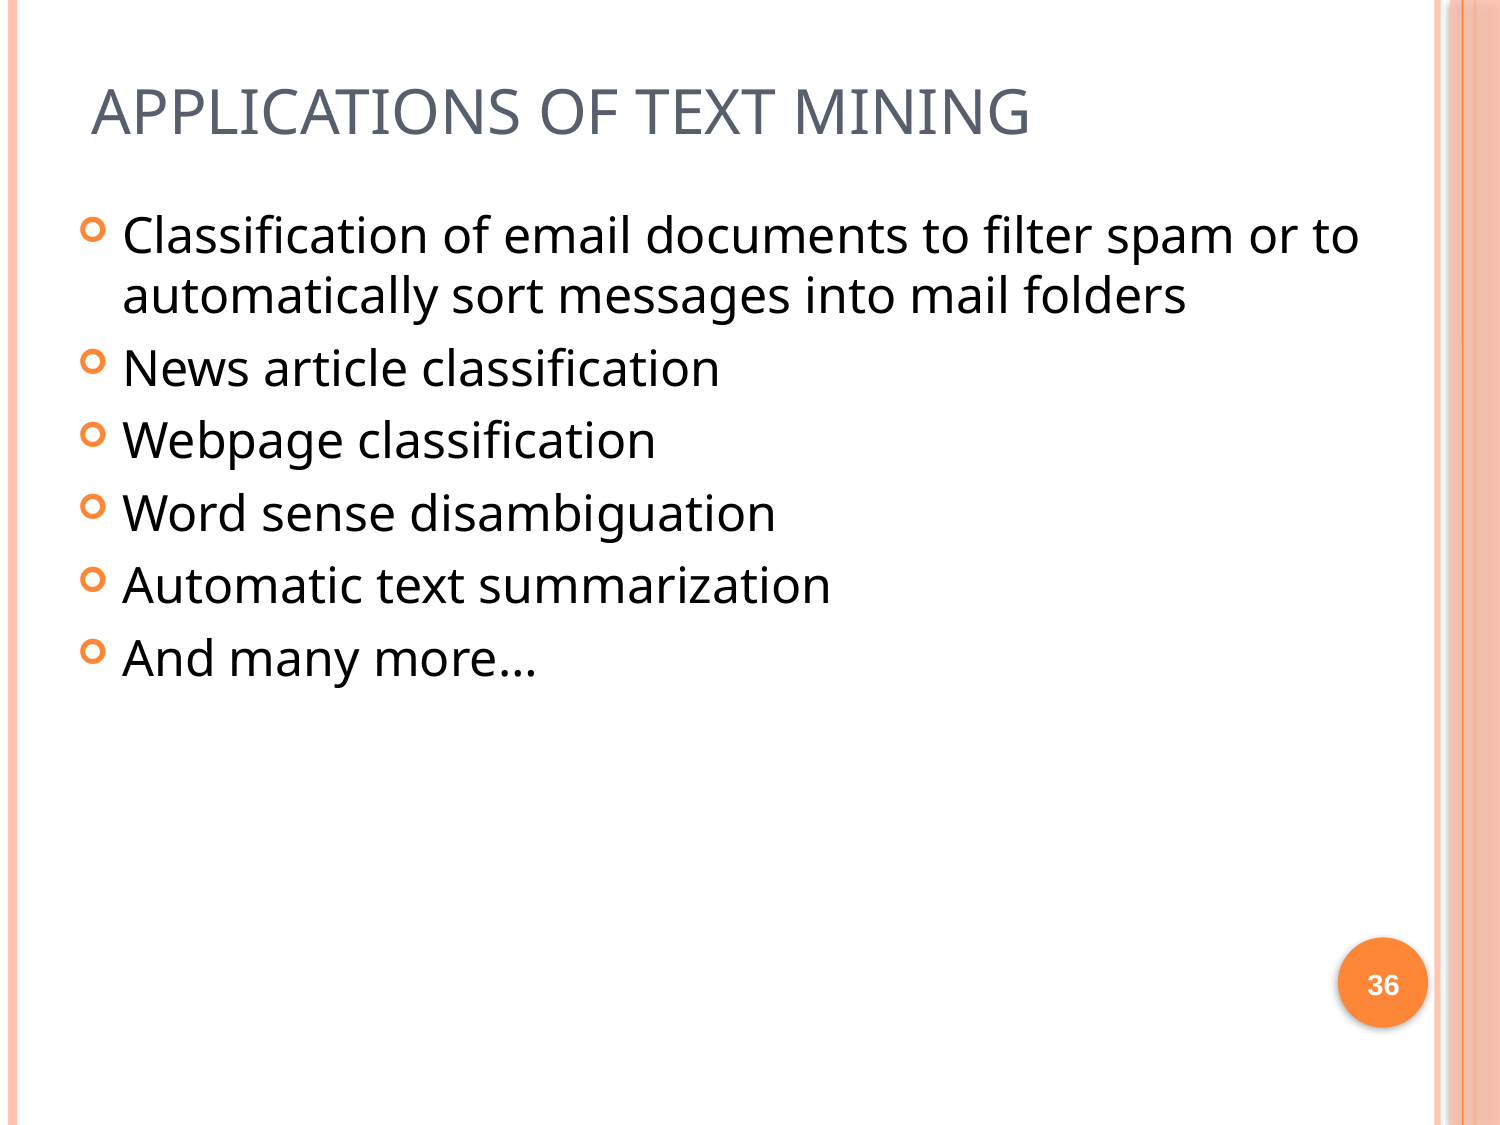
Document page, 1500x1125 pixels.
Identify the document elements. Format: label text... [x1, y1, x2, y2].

list Classification of email documents to filter spam or to automatically sort messages into mail folders News article classification Webpage classification Word sense disambiguation Automatic text summarization And many more… [62, 196, 1424, 1051]
slide_number 36 [1333, 940, 1434, 1026]
title Applications of Text Mining [76, 54, 1353, 155]
